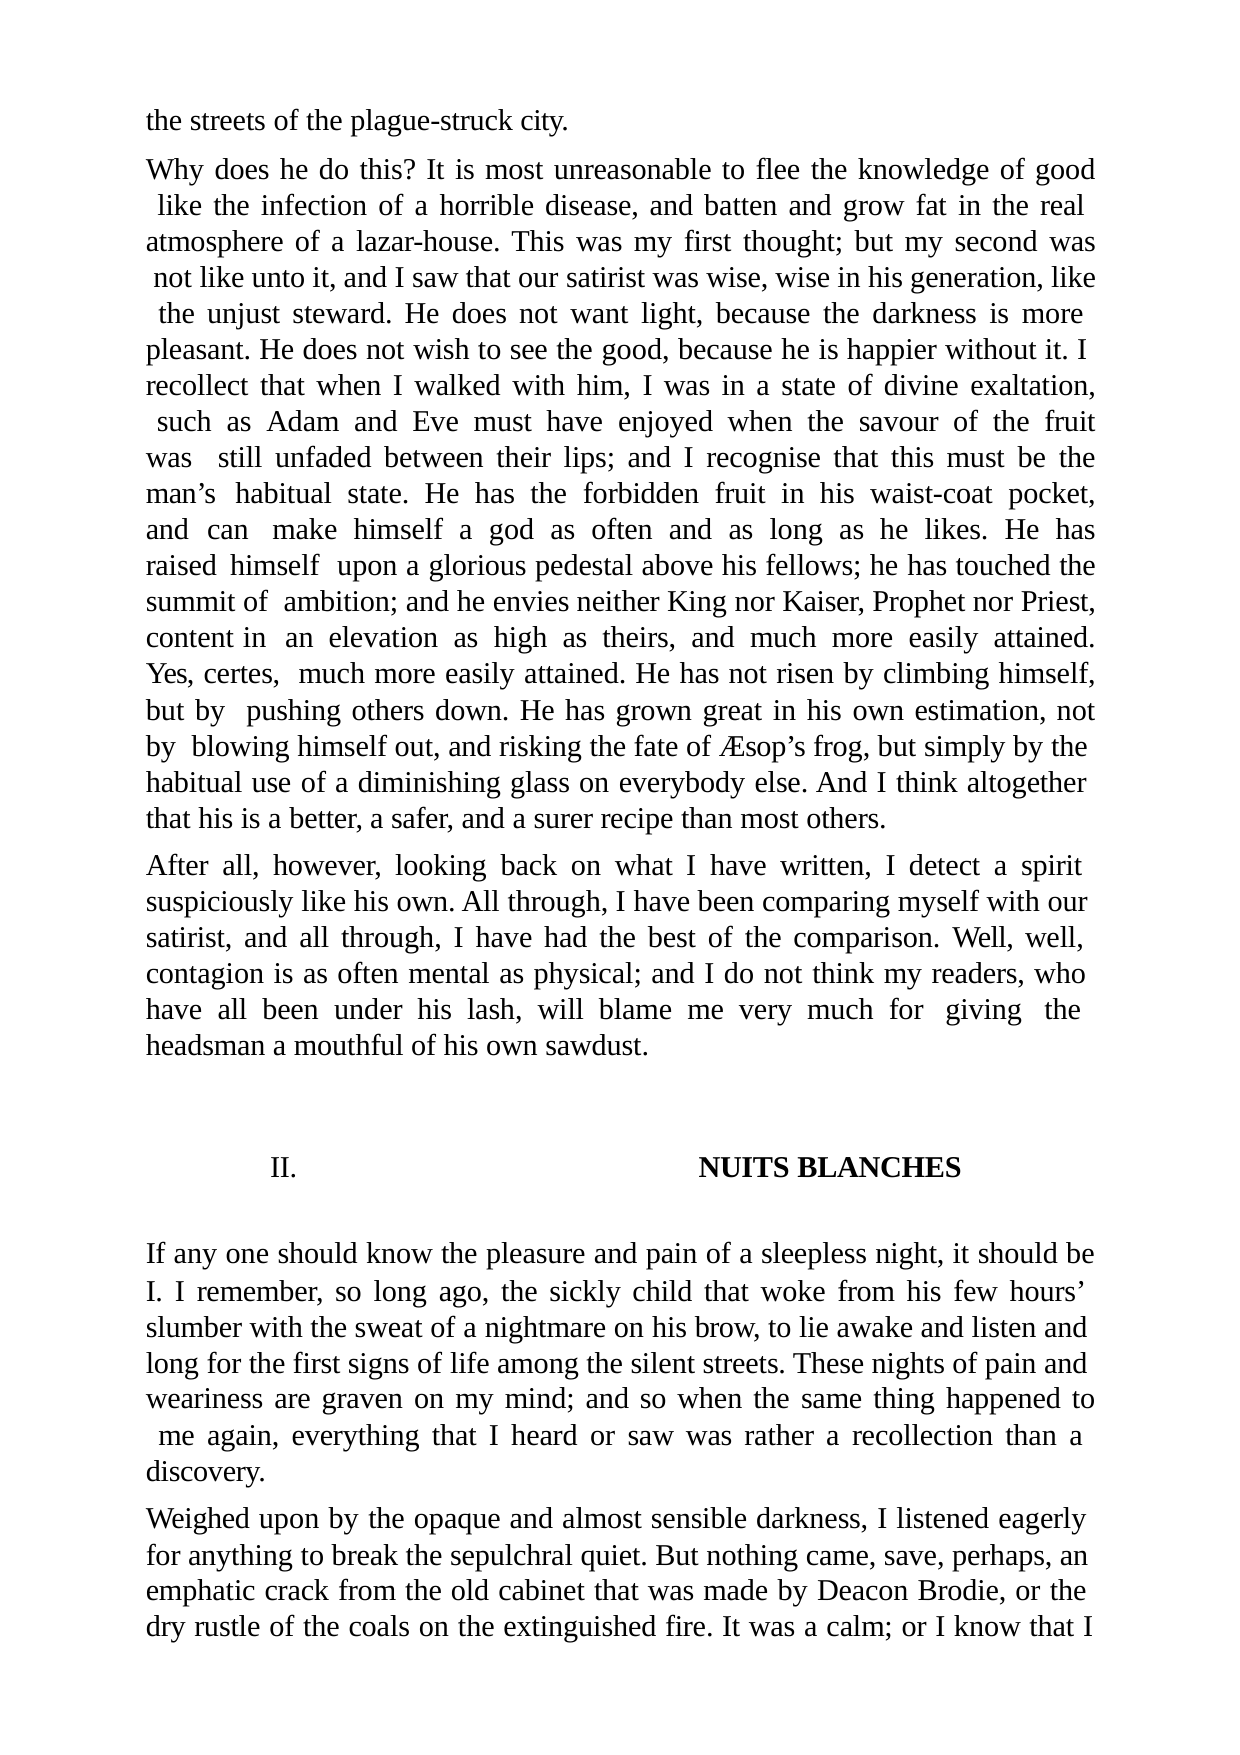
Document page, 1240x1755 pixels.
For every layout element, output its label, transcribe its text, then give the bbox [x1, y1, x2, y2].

text_box the streets of the plague-struck city. Why does he do this? It is most unreasonable to flee the knowledge of good like the infection of a horrible disease, and batten and grow fat in the real atmosphere of a lazar-house. This was my first thought; but my second was not like unto it, and I saw that our satirist was wise, wise in his generation, like the unjust steward. He does not want light, because the darkness is more pleasant. He does not wish to see the good, because he is happier without it. I recollect that when I walked with him, I was in a state of divine exaltation, such as Adam and Eve must have enjoyed when the savour of the fruit was still unfaded between their lips; and I recognise that this must be the man’s habitual state. He has the forbidden fruit in his waist-coat pocket, and can make himself a god as often and as long as he likes. He has raised himself upon a glorious pedestal above his fellows; he has touched the summit of ambition; and he envies neither King nor Kaiser, Prophet nor Priest, content in an elevation as high as theirs, and much more easily attained. Yes, certes, much more easily attained. He has not risen by climbing himself, but by pushing others down. He has grown great in his own estimation, not by blowing himself out, and risking the fate of Æsop’s frog, but simply by the habitual use of a diminishing glass on everybody else. And I think altogether that his is a better, a safer, and a surer recipe than most others. After all, however, looking back on what I have written, I detect a spirit suspiciously like his own. All through, I have been comparing myself with our satirist, and all through, I have had the best of the comparison. Well, well, contagion is as often mental as physical; and I do not think my readers, who have all been under his lash, will blame me very much for giving the headsman a mouthful of his own sawdust. II. NUITS BLANCHES If any one should know the pleasure and pain of a sleepless night, it should be I. I remember, so long ago, the sickly child that woke from his few hours’ slumber with the sweat of a nightmare on his brow, to lie awake and listen and long for the first signs of life among the silent streets. These nights of pain and weariness are graven on my mind; and so when the same thing happened to me again, everything that I heard or saw was rather a recollection than a discovery. Weighed upon by the opaque and almost sensible darkness, I listened eagerly for anything to break the sepulchral quiet. But nothing came, save, perhaps, an emphatic crack from the old cabinet that was made by Deacon Brodie, or the dry rustle of the coals on the extinguished fire. It was a calm; or I know that I [143, 86, 1097, 1643]
